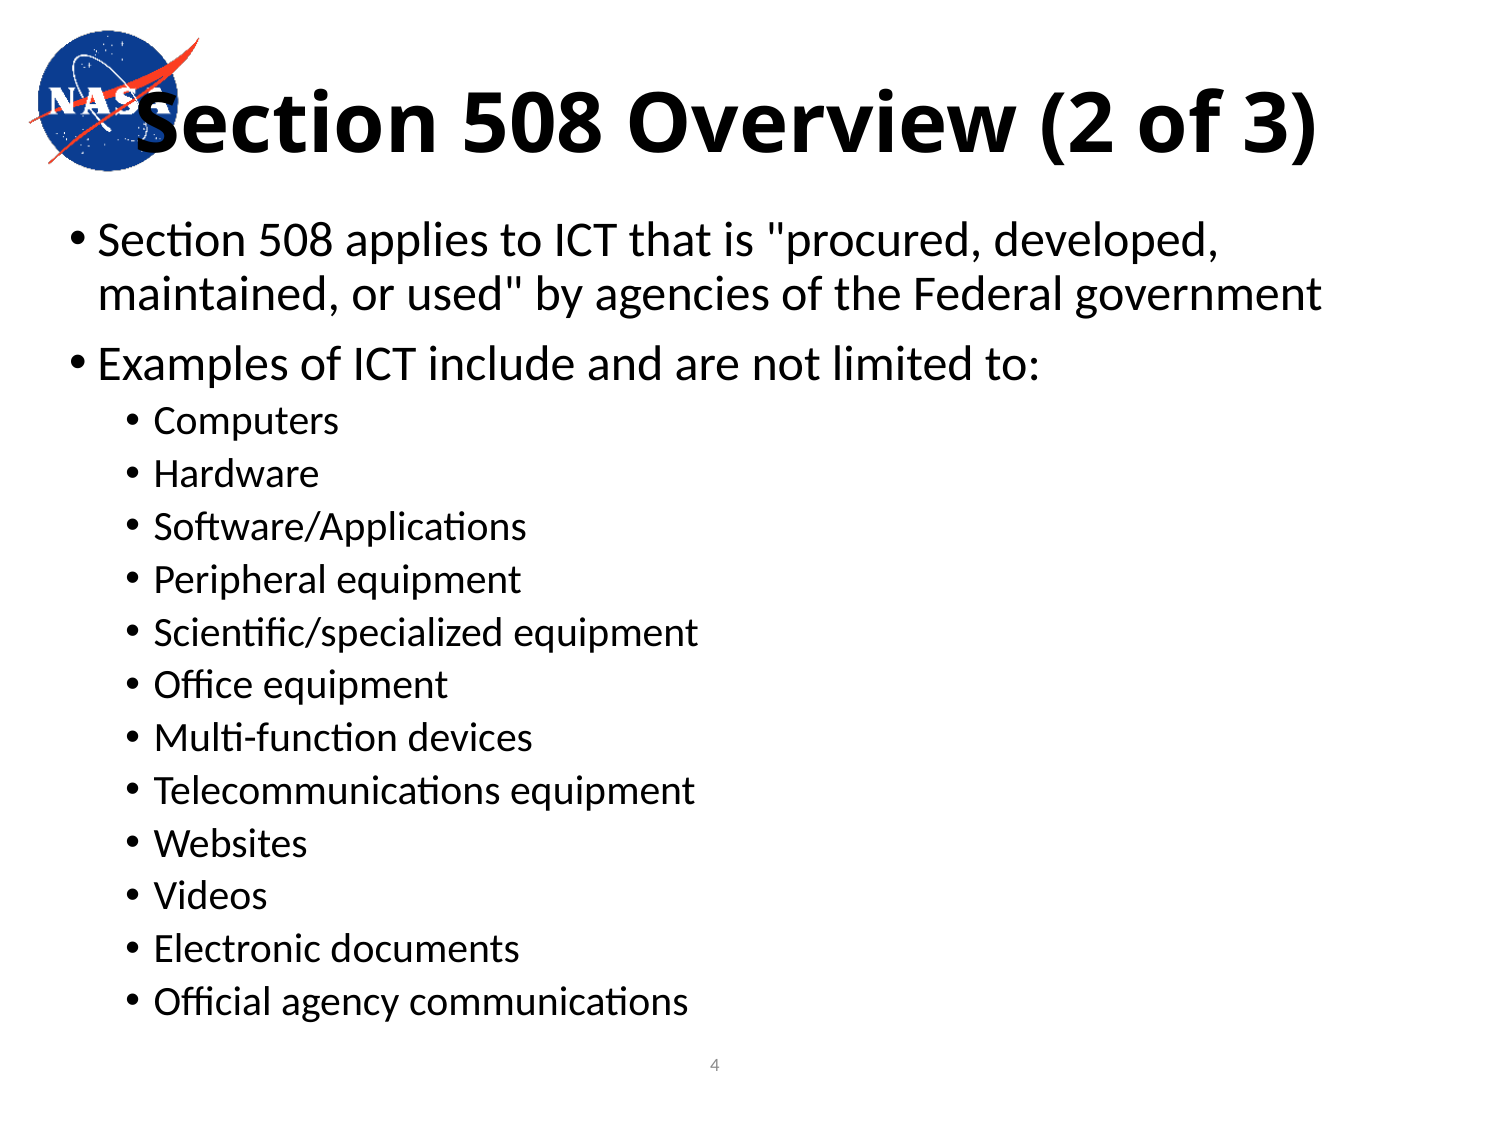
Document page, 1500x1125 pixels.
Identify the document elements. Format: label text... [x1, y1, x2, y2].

picture [0, 12, 292, 190]
slide_number 4 [546, 1033, 884, 1094]
title Section 508 Overview (2 of 3) [27, 16, 1426, 235]
list Section 508 applies to ICT that is "procured, developed, maintained, or used" by agencies of the Federal government Examples of ICT include and are not limited to: Computers Hardware Software/Applications Peripheral equipment Scientific/specialized equipment Office equipment Multi-function devices Telecommunications equipment Websites Videos Electronic documents Official agency communications [54, 206, 1426, 647]
